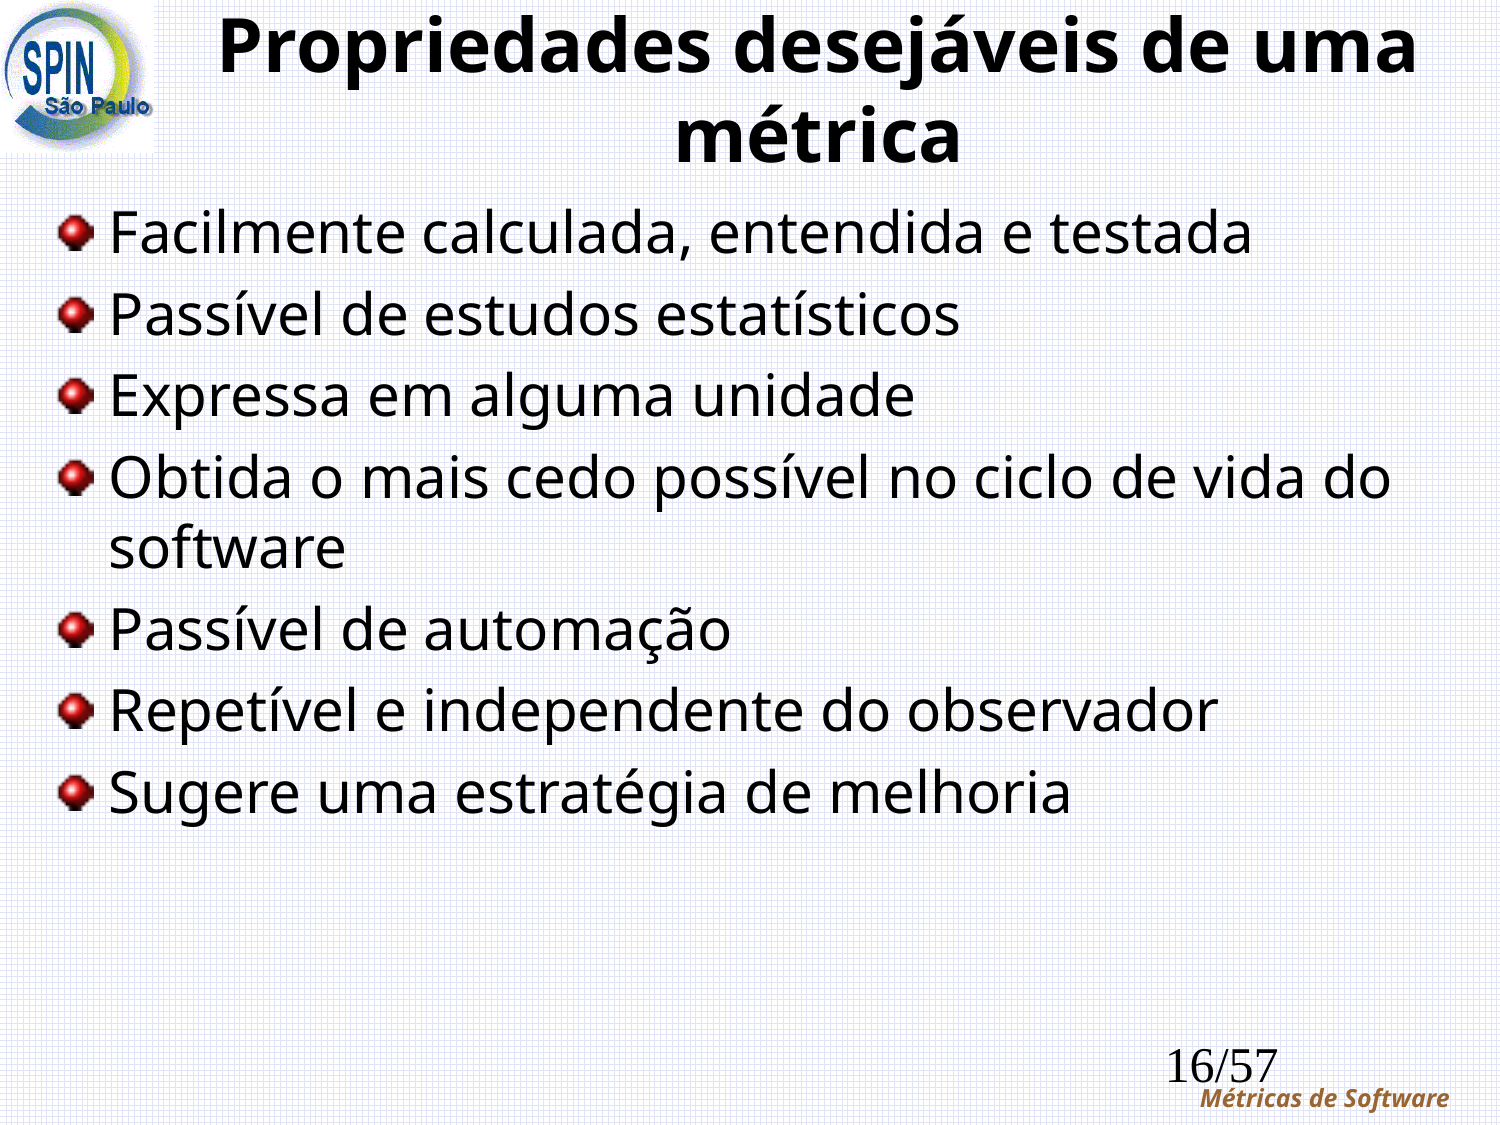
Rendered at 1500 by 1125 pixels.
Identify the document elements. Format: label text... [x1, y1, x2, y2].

list Facilmente calculada, entendida e testada Passível de estudos estatísticos Expressa em alguma unidade Obtida o mais cedo possível no ciclo de vida do software Passível de automação Repetível e independente do observador Sugere uma estratégia de melhoria [37, 187, 1475, 463]
picture [0, 0, 154, 153]
picture [52, 291, 94, 333]
picture [52, 606, 94, 648]
picture [52, 769, 94, 811]
picture [52, 454, 94, 496]
picture [52, 687, 94, 729]
footer Métricas de Software [1125, 1074, 1500, 1125]
title Propriedades desejáveis de uma métrica [162, 24, 1475, 150]
picture [52, 372, 94, 414]
picture [52, 209, 94, 251]
slide_number 16/57 [1149, 1025, 1463, 1100]
